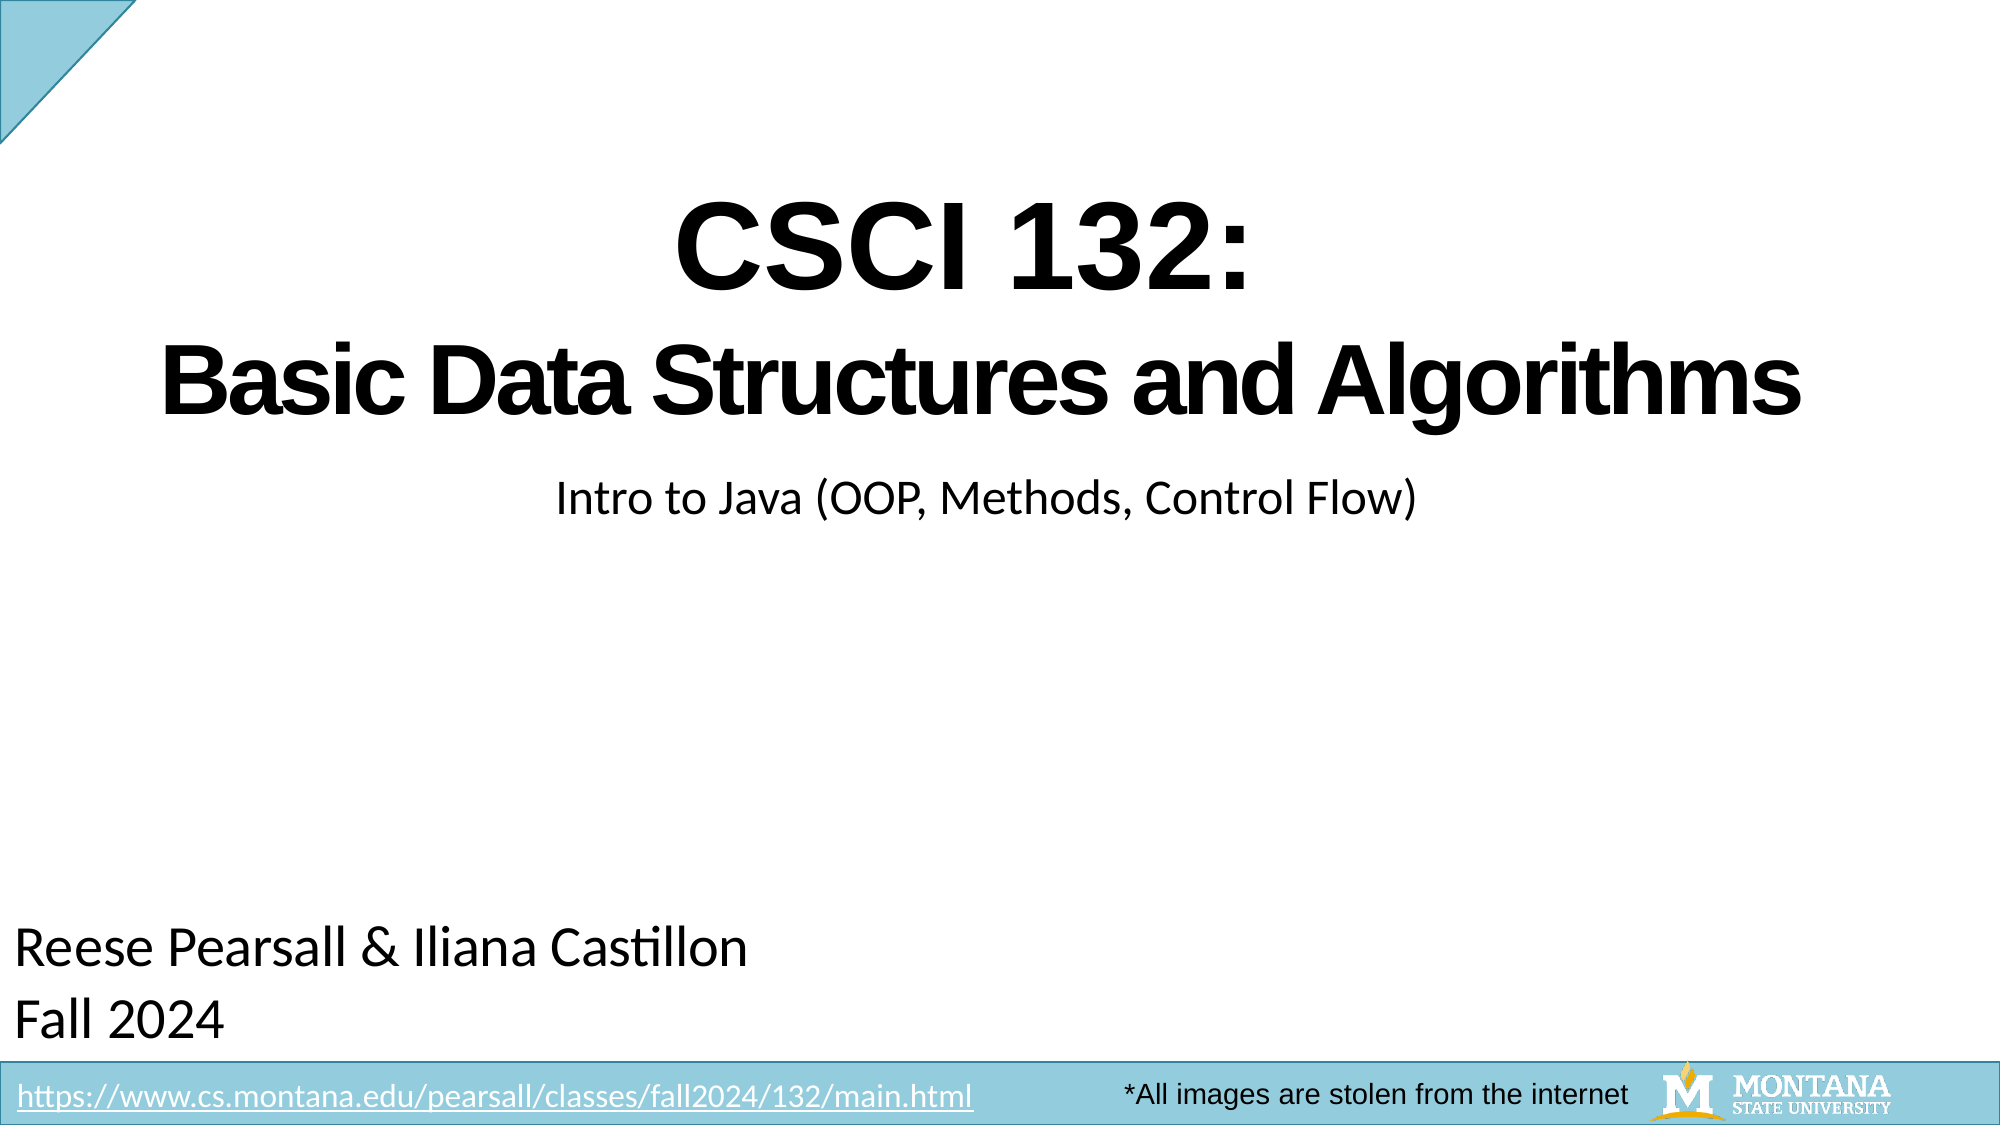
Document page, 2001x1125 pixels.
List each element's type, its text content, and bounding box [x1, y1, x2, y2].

title CSCI 132: Basic Data Structures and Algorithms [87, 162, 1875, 435]
picture [1649, 1060, 1892, 1122]
text_box Intro to Java (OOP, Methods, Control Flow) [553, 462, 1891, 525]
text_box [0, 0, 137, 145]
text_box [1892, 1060, 2000, 1125]
text_box Reese Pearsall & Iliana Castillon Fall 2024 [12, 905, 1914, 1051]
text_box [0, 1060, 1647, 1125]
